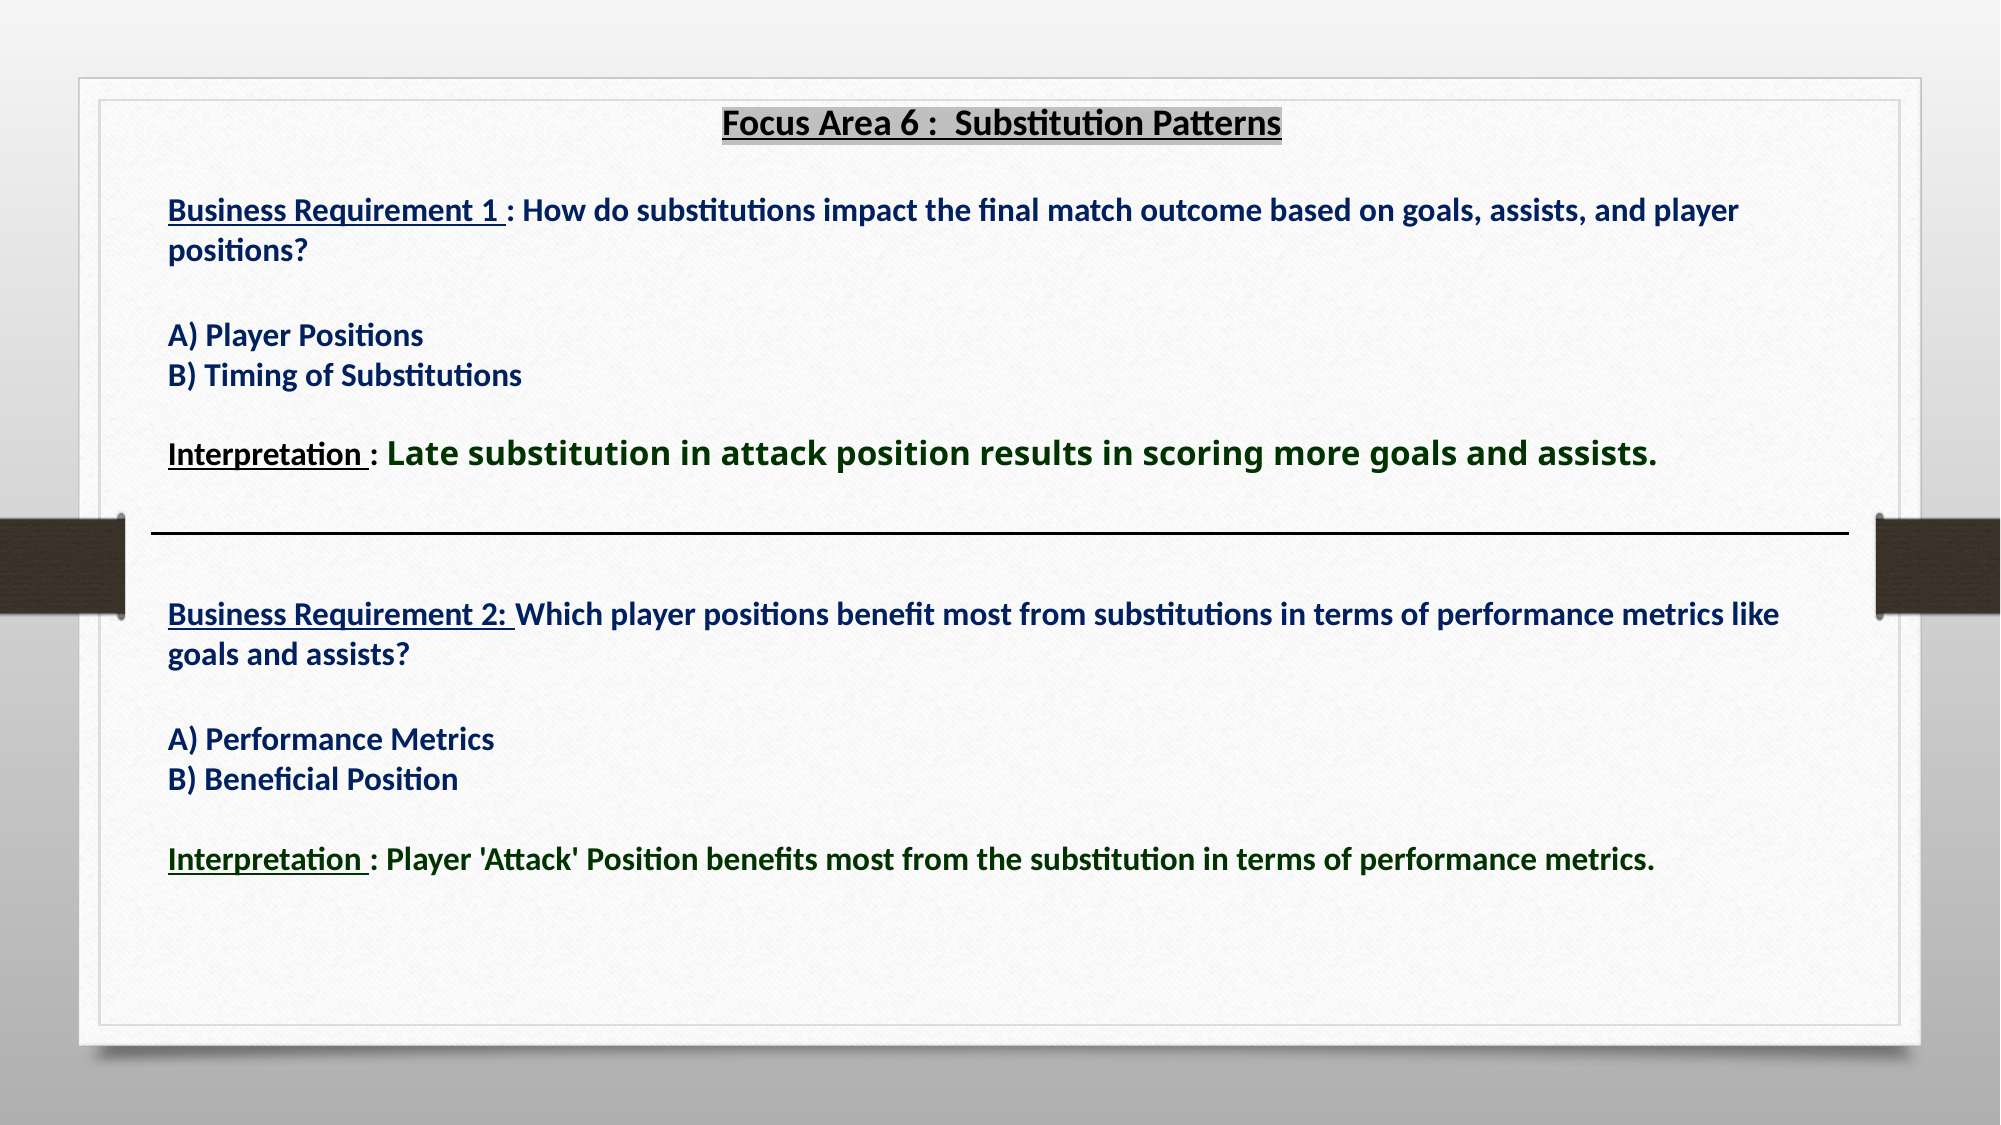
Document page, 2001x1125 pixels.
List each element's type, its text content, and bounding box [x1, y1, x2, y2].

text_box Focus Area 6 : Substitution Patterns Business Requirement 1 : How do substitutions impact the final match outcome based on goals, assists, and player positions? A) Player Positions B) Timing of Substitutions Interpretation : Late substitution in attack position results in scoring more goals and assists. Business Requirement 2: Which player positions benefit most from substitutions in terms of performance metrics like goals and assists? A) Performance Metrics B) Beneficial Position Interpretation : Player 'Attack' Position benefits most from the substitution in terms of performance metrics. [153, 90, 1852, 970]
picture [0, 0, 2001, 1125]
